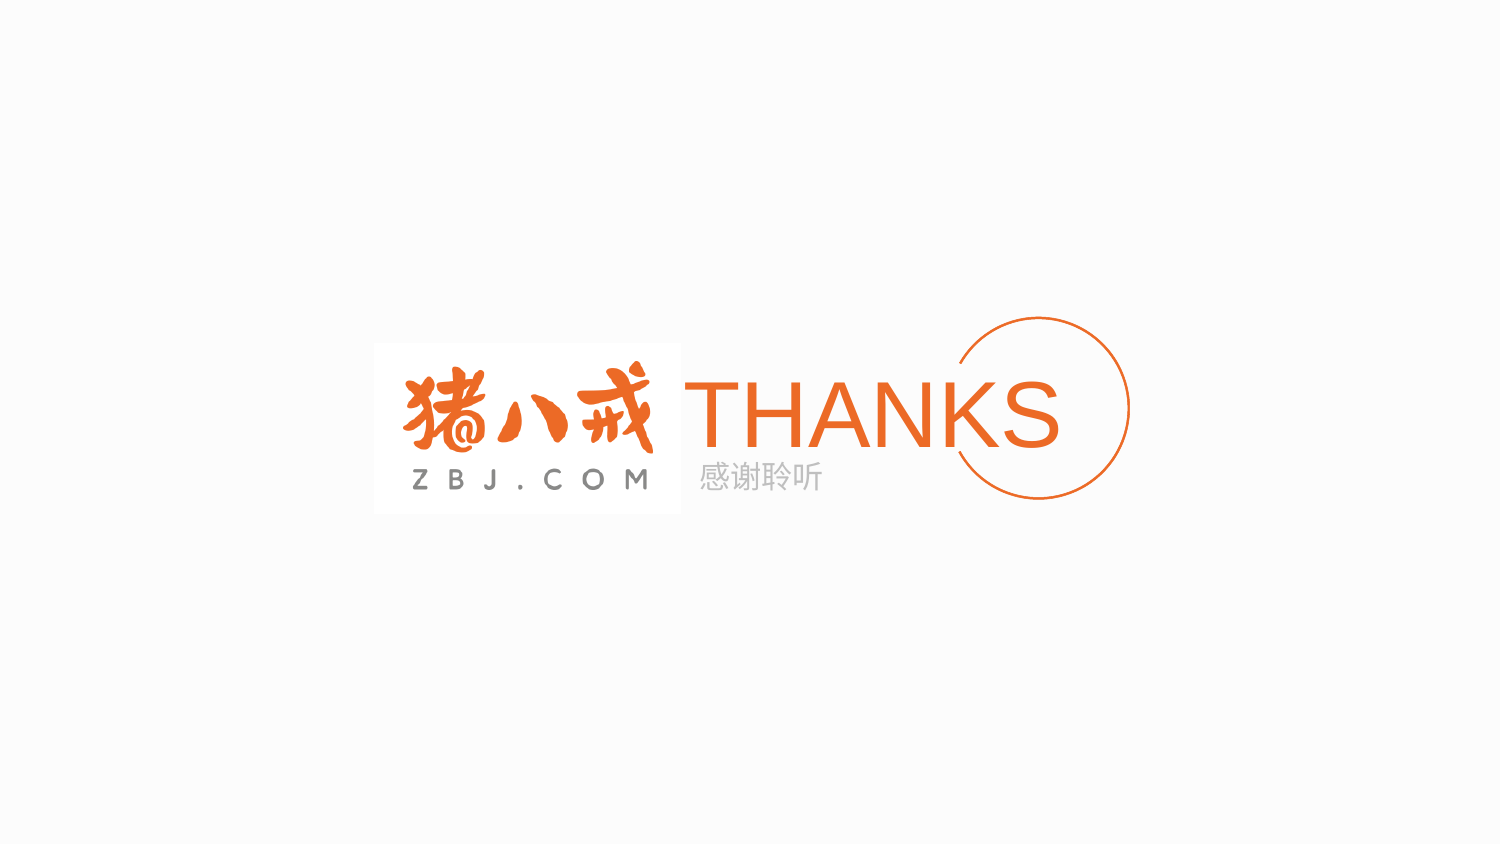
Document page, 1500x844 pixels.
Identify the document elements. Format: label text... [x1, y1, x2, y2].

text_box 感谢聆听 [686, 450, 955, 503]
text_box THANKS [685, 346, 1079, 474]
text_box [956, 314, 1132, 502]
picture [374, 343, 682, 514]
